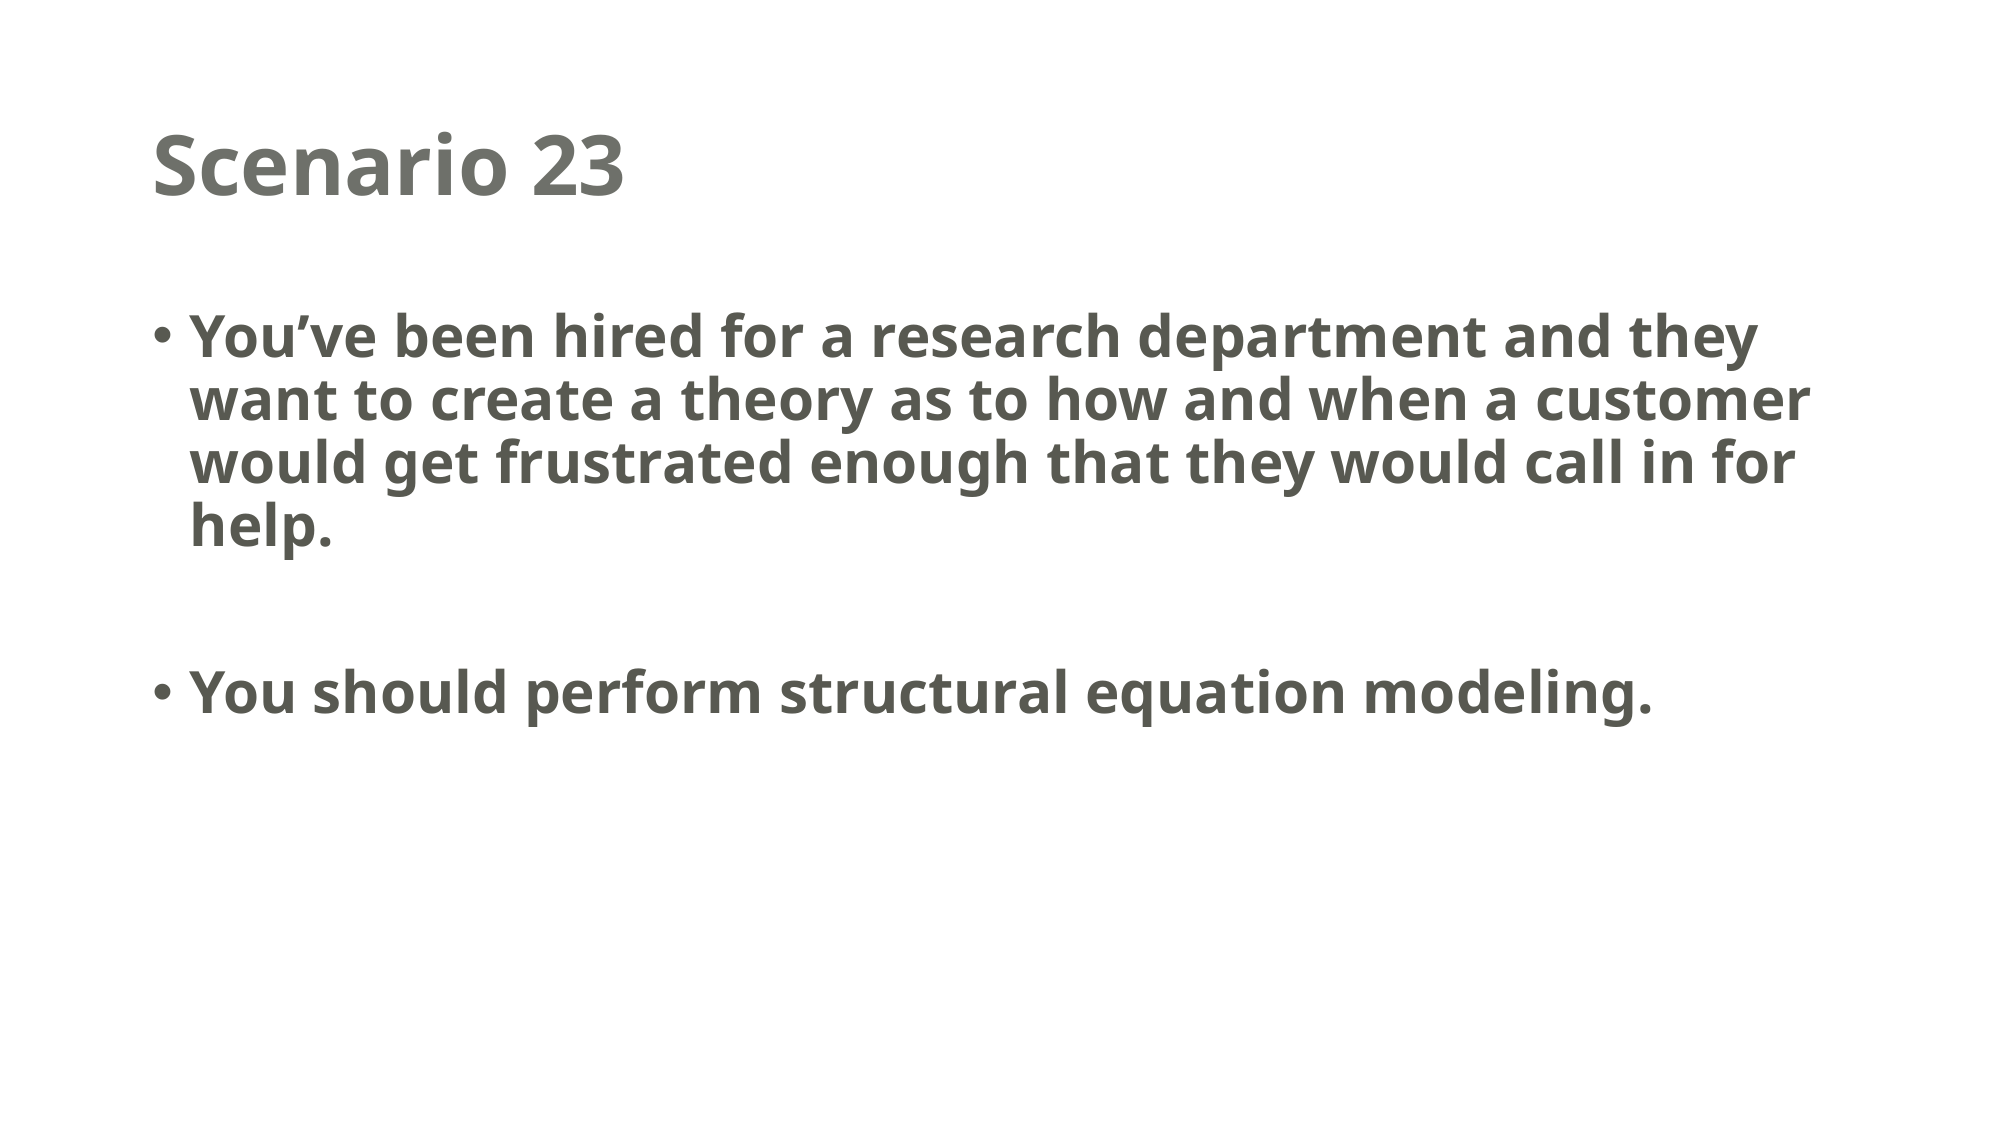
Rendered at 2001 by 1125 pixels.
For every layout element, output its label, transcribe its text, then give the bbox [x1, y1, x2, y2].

list You’ve been hired for a research department and they want to create a theory as to how and when a customer would get frustrated enough that they would call in for help. You should perform structural equation modeling. [137, 299, 1863, 1014]
title Scenario 23 [137, 59, 1863, 278]
